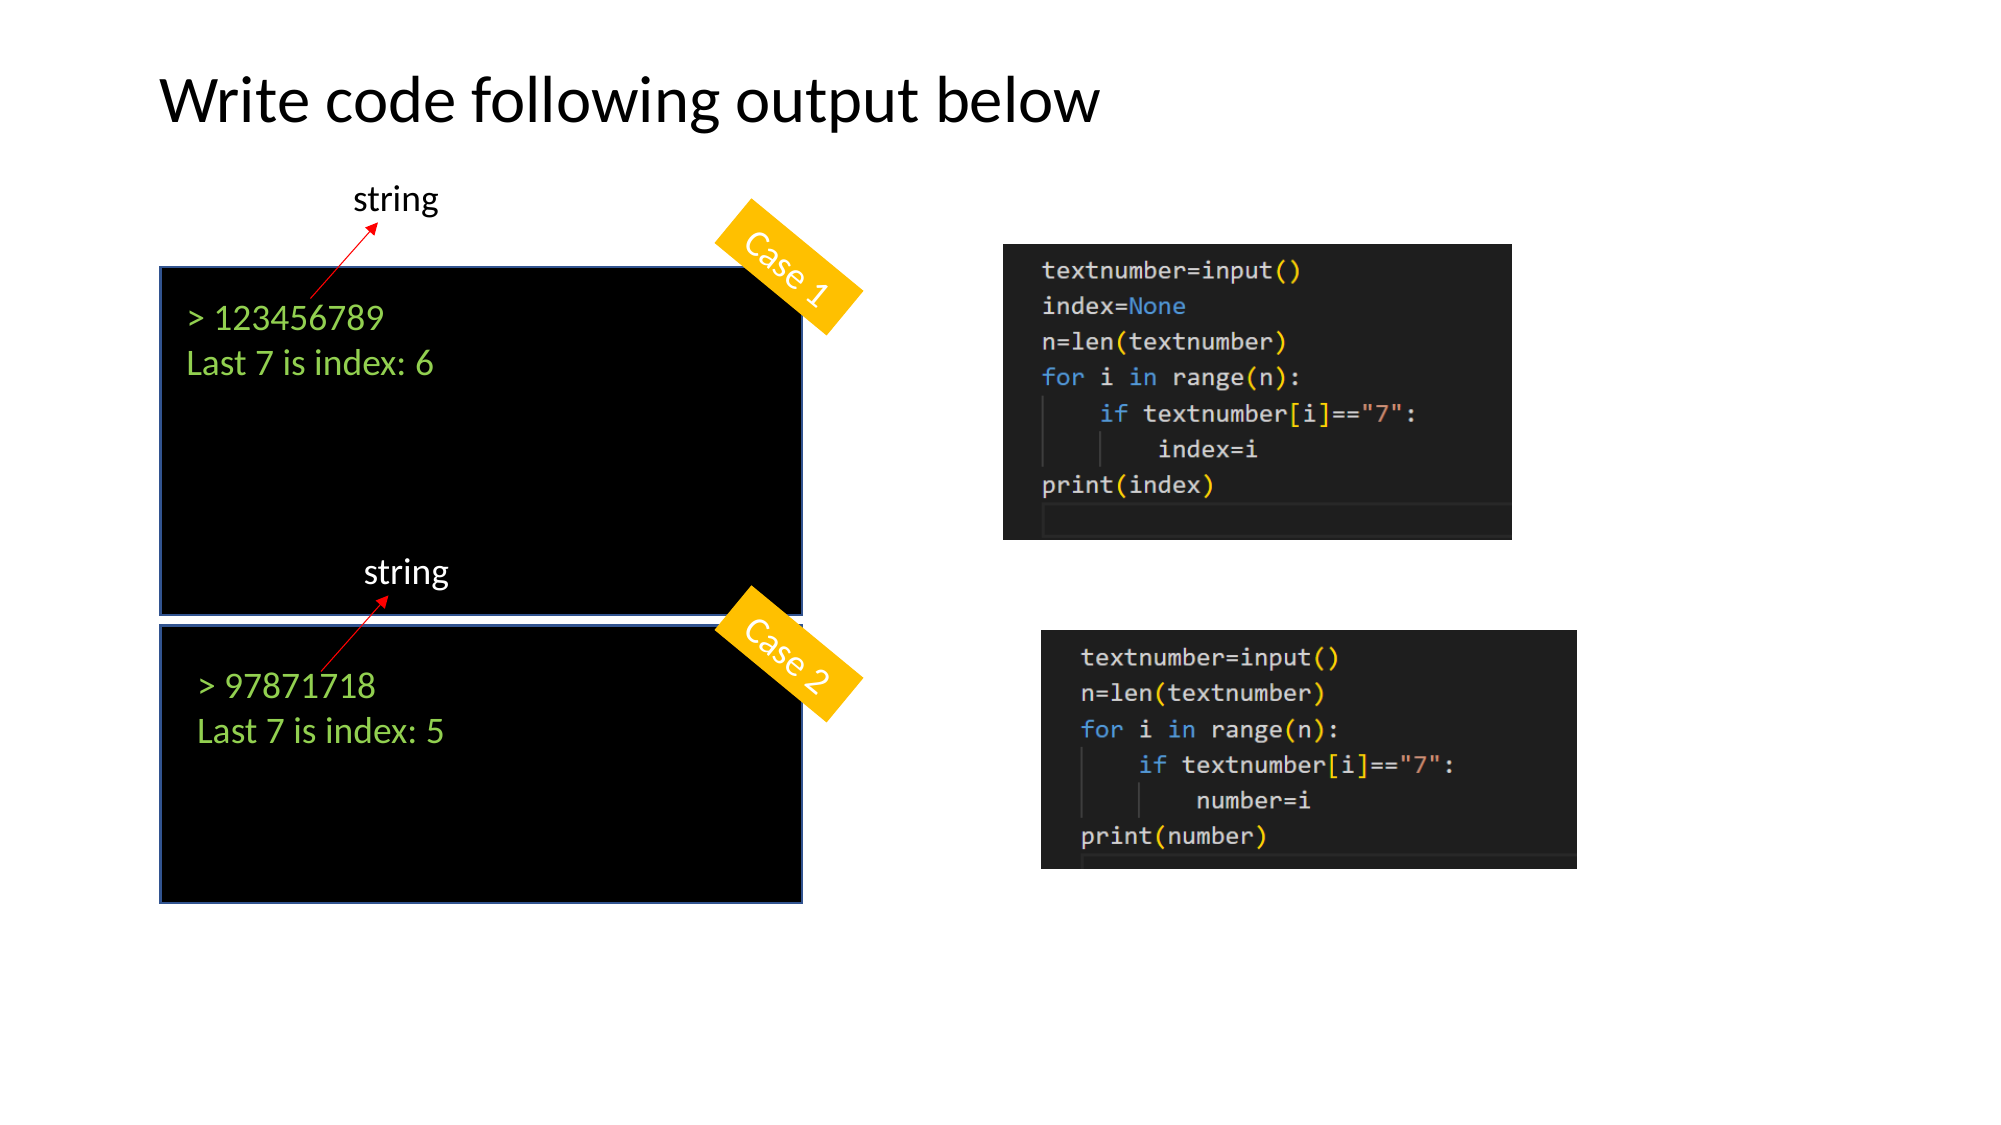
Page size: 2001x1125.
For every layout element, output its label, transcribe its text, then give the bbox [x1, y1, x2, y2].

text_box string [338, 166, 454, 227]
text_box [159, 266, 803, 616]
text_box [310, 222, 378, 299]
text_box > 123456789 Last 7 is index: 6 [171, 285, 744, 391]
text_box Case 2 [713, 583, 865, 724]
text_box [159, 624, 803, 904]
picture [1003, 244, 1512, 540]
text_box string [348, 539, 465, 600]
text_box Write code following output below [144, 47, 1117, 143]
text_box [320, 595, 389, 672]
text_box Case 1 [713, 196, 865, 337]
text_box > 97871718 Last 7 is index: 5 [182, 653, 461, 759]
picture [1041, 630, 1577, 869]
